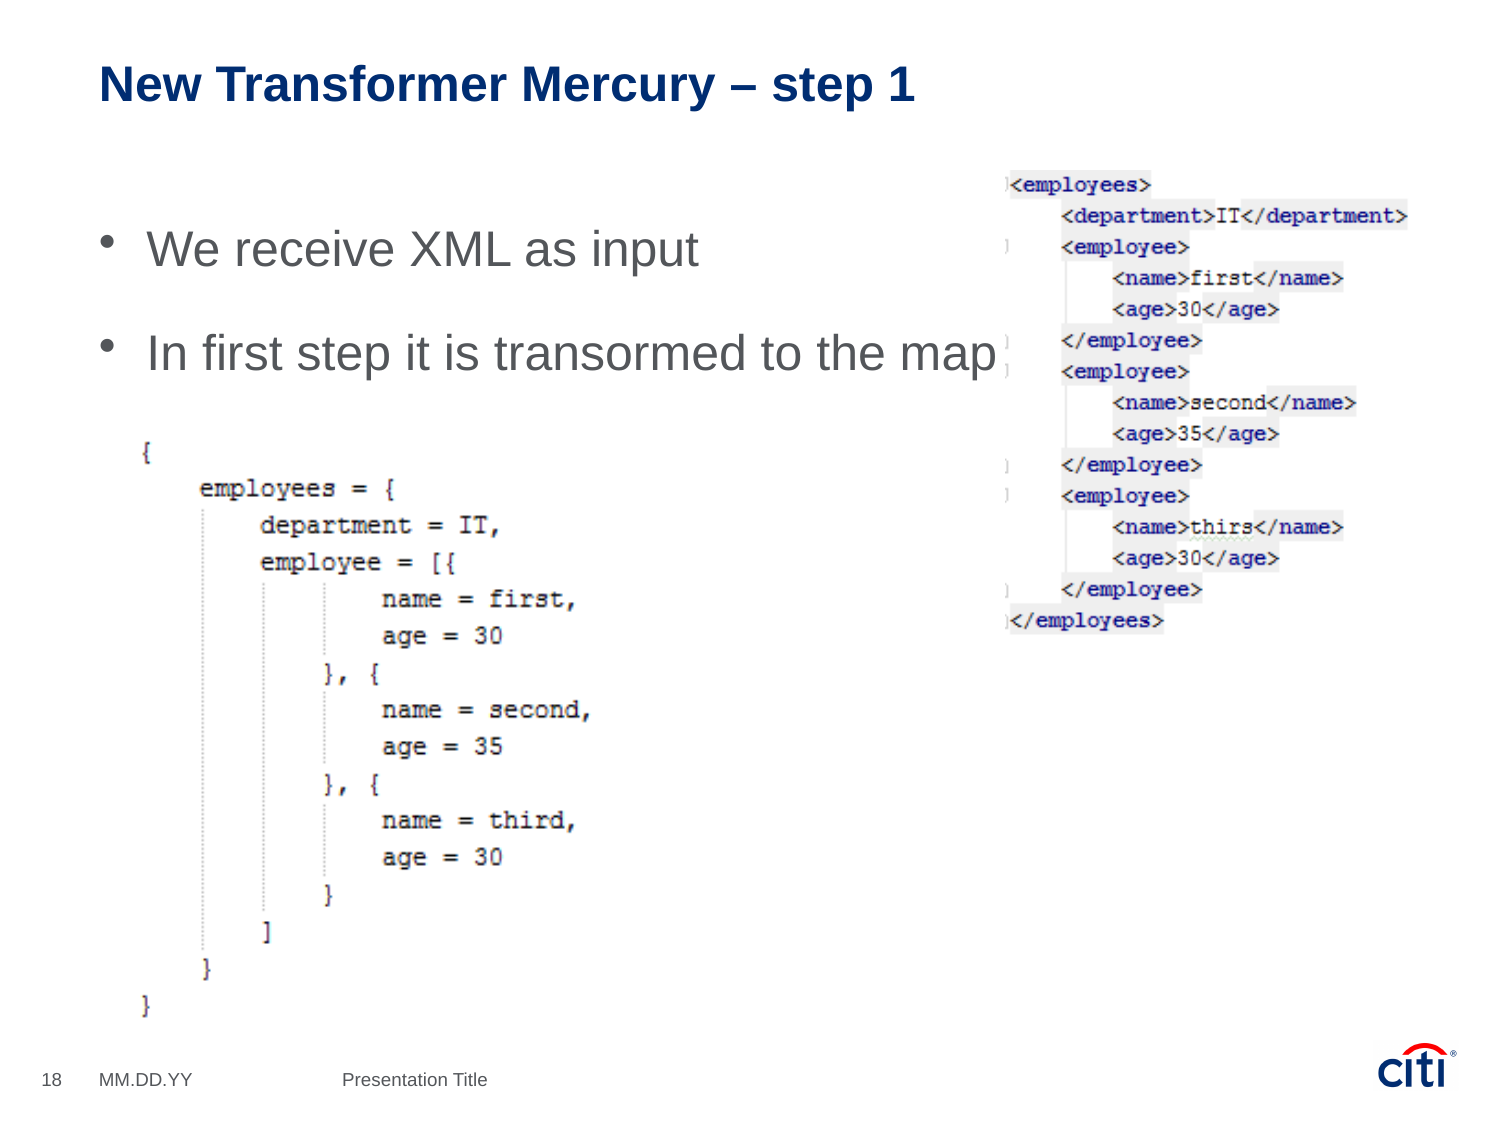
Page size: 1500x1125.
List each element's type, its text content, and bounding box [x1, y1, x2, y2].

picture [1373, 1040, 1459, 1091]
title New Transformer Mercury – step 1 [98, 51, 1460, 133]
footer Presentation Title [342, 1056, 1010, 1102]
slide_number 18 [41, 1056, 98, 1102]
picture [1005, 170, 1419, 645]
slide_number MM.DD.YY [98, 1056, 274, 1102]
list We receive XML as input In first step it is transormed to the map [98, 220, 1461, 1029]
picture [137, 434, 602, 1022]
